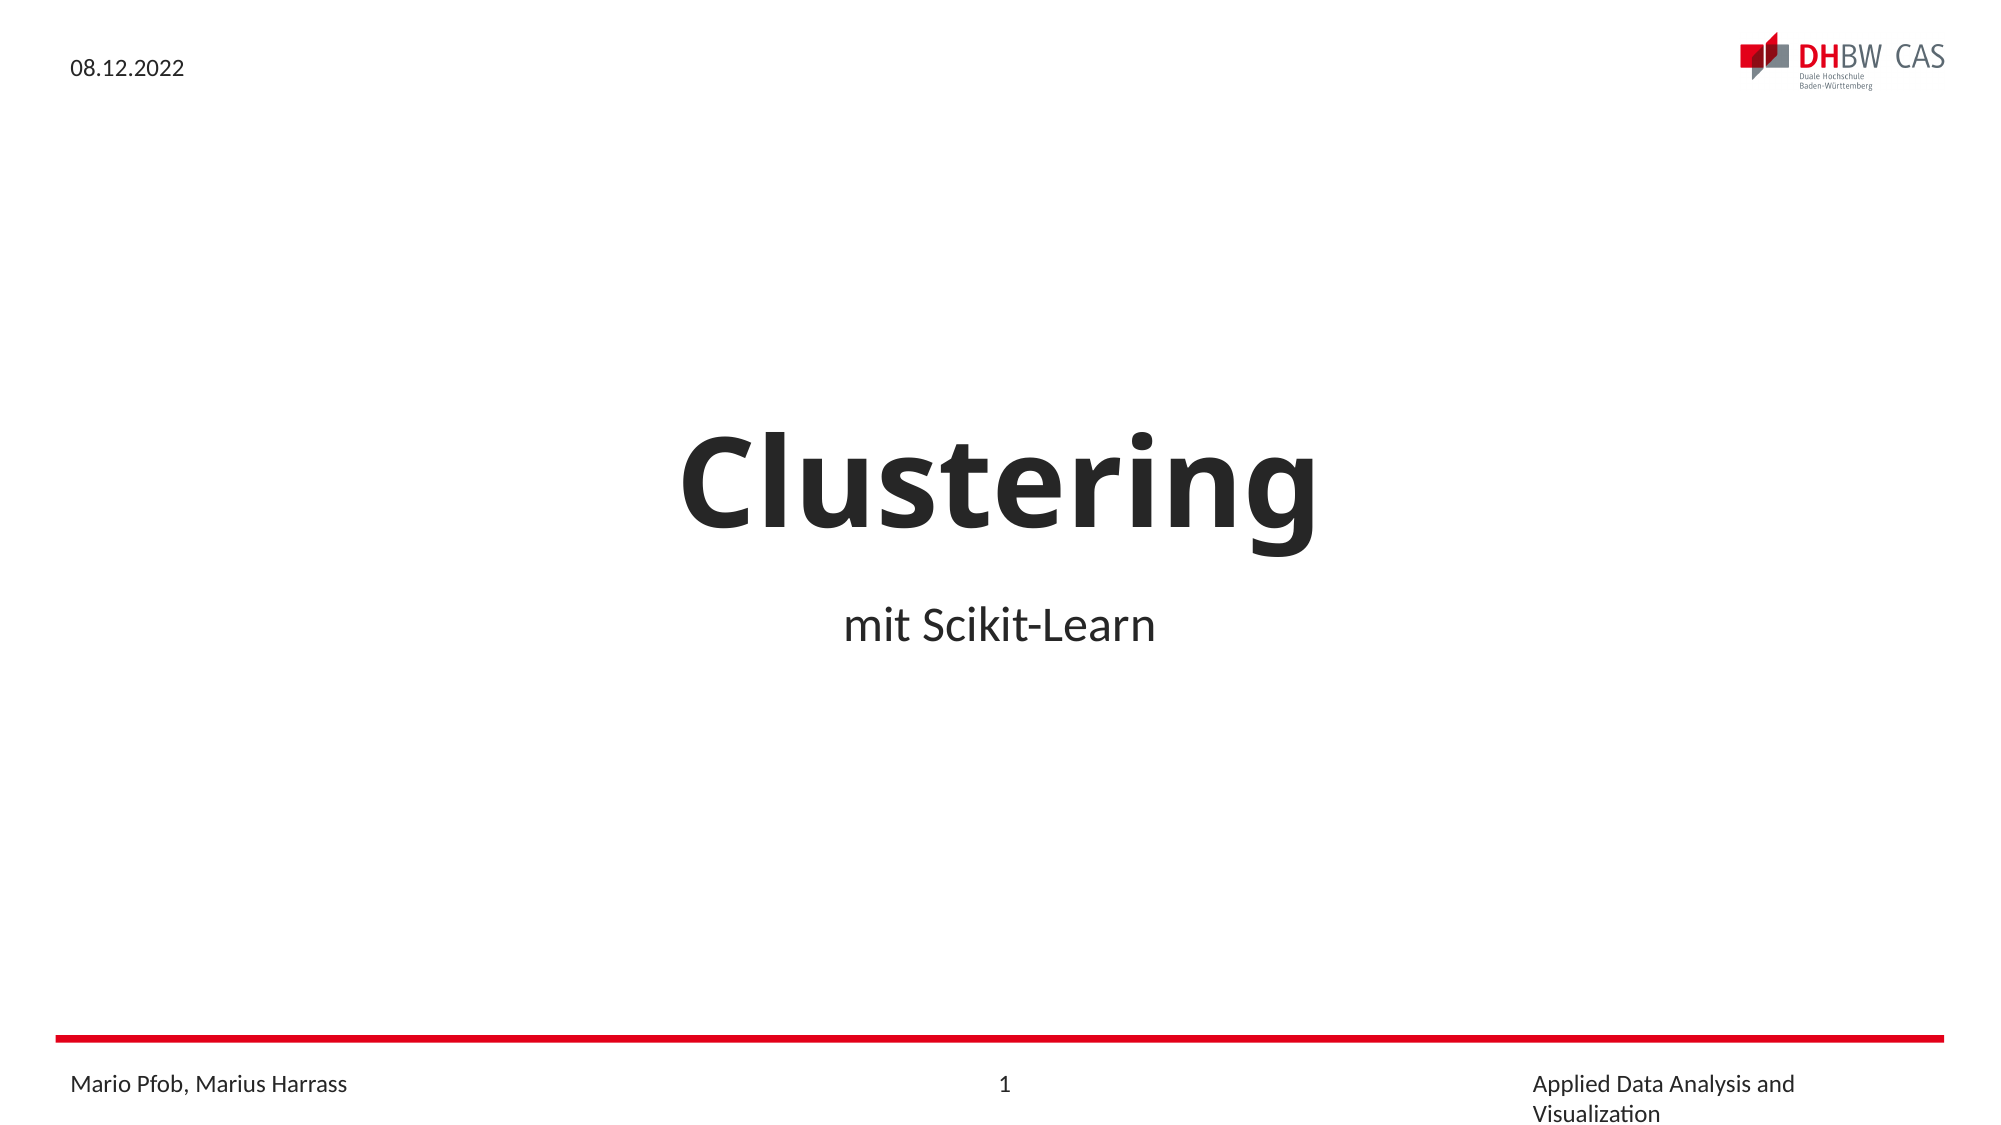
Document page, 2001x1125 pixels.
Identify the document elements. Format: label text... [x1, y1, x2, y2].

text_box Mario Pfob, Marius Harrass [55, 1059, 366, 1105]
text_box Applied Data Analysis and Visualization [1518, 1059, 1945, 1125]
subtitle mit Scikit-Learn [818, 590, 1182, 661]
text_box 1 [983, 1059, 1017, 1105]
text_box [55, 1034, 1945, 1044]
title Clustering [310, 404, 1690, 563]
picture [1739, 32, 1945, 91]
text_box 08.12.2022 [55, 44, 202, 90]
